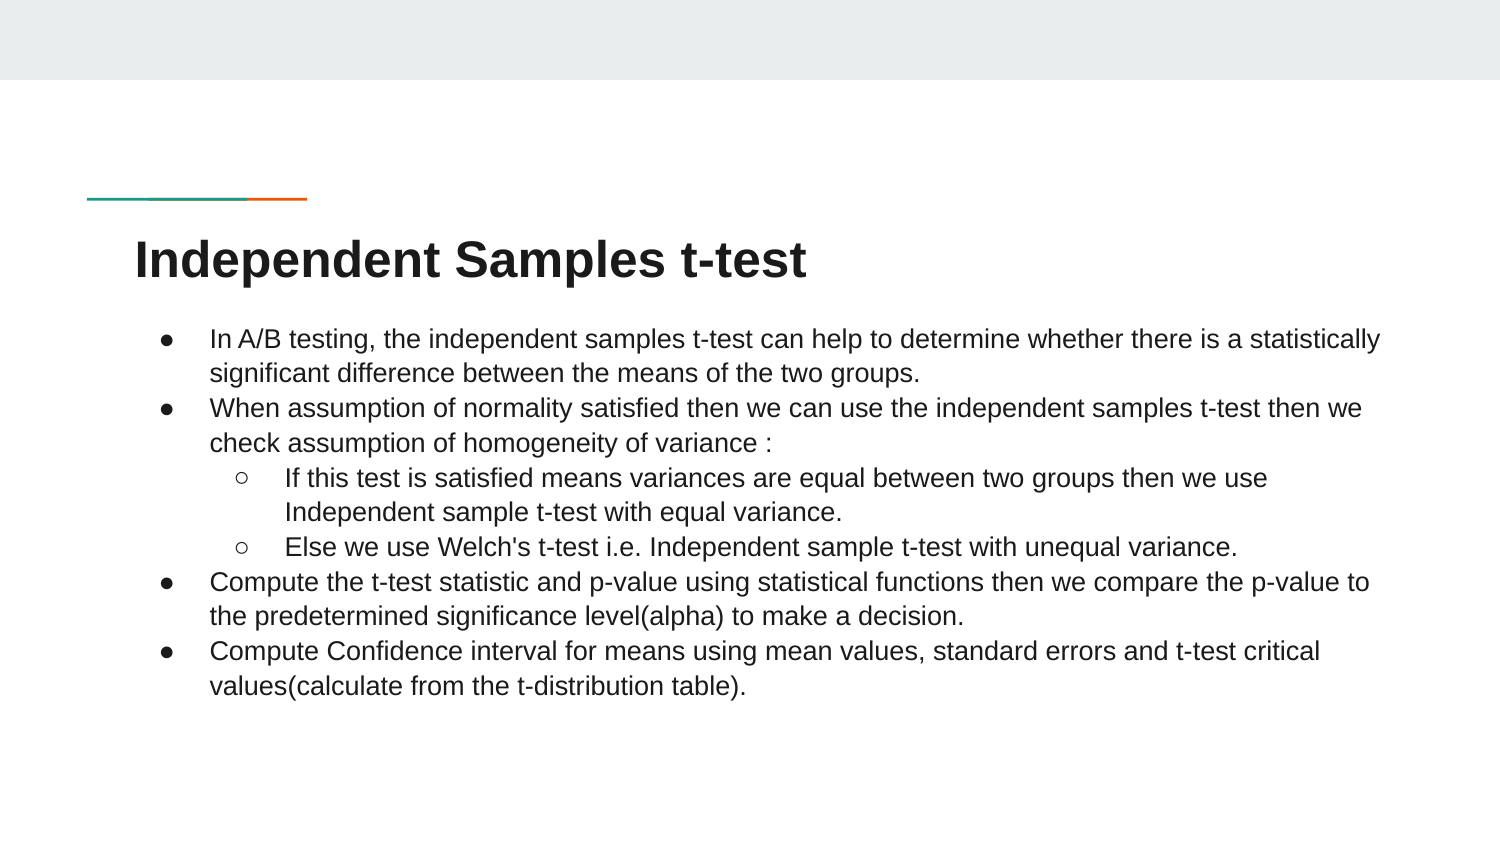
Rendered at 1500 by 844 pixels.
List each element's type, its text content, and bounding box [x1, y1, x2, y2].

list In A/B testing, the independent samples t-test can help to determine whether there is a statistically significant difference between the means of the two groups. When assumption of normality satisfied then we can use the independent samples t-test then we check assumption of homogeneity of variance : If this test is satisfied means variances are equal between two groups then we use Independent sample t-test with equal variance. Else we use Welch's t-test i.e. Independent sample t-test with unequal variance. Compute the t-test statistic and p-value using statistical functions then we compare the p-value to the predetermined significance level(alpha) to make a decision. Compute Confidence interval for means using mean values, standard errors and t-test critical values(calculate from the t-distribution table). [119, 304, 1400, 844]
title Independent Samples t-test [119, 216, 1381, 304]
